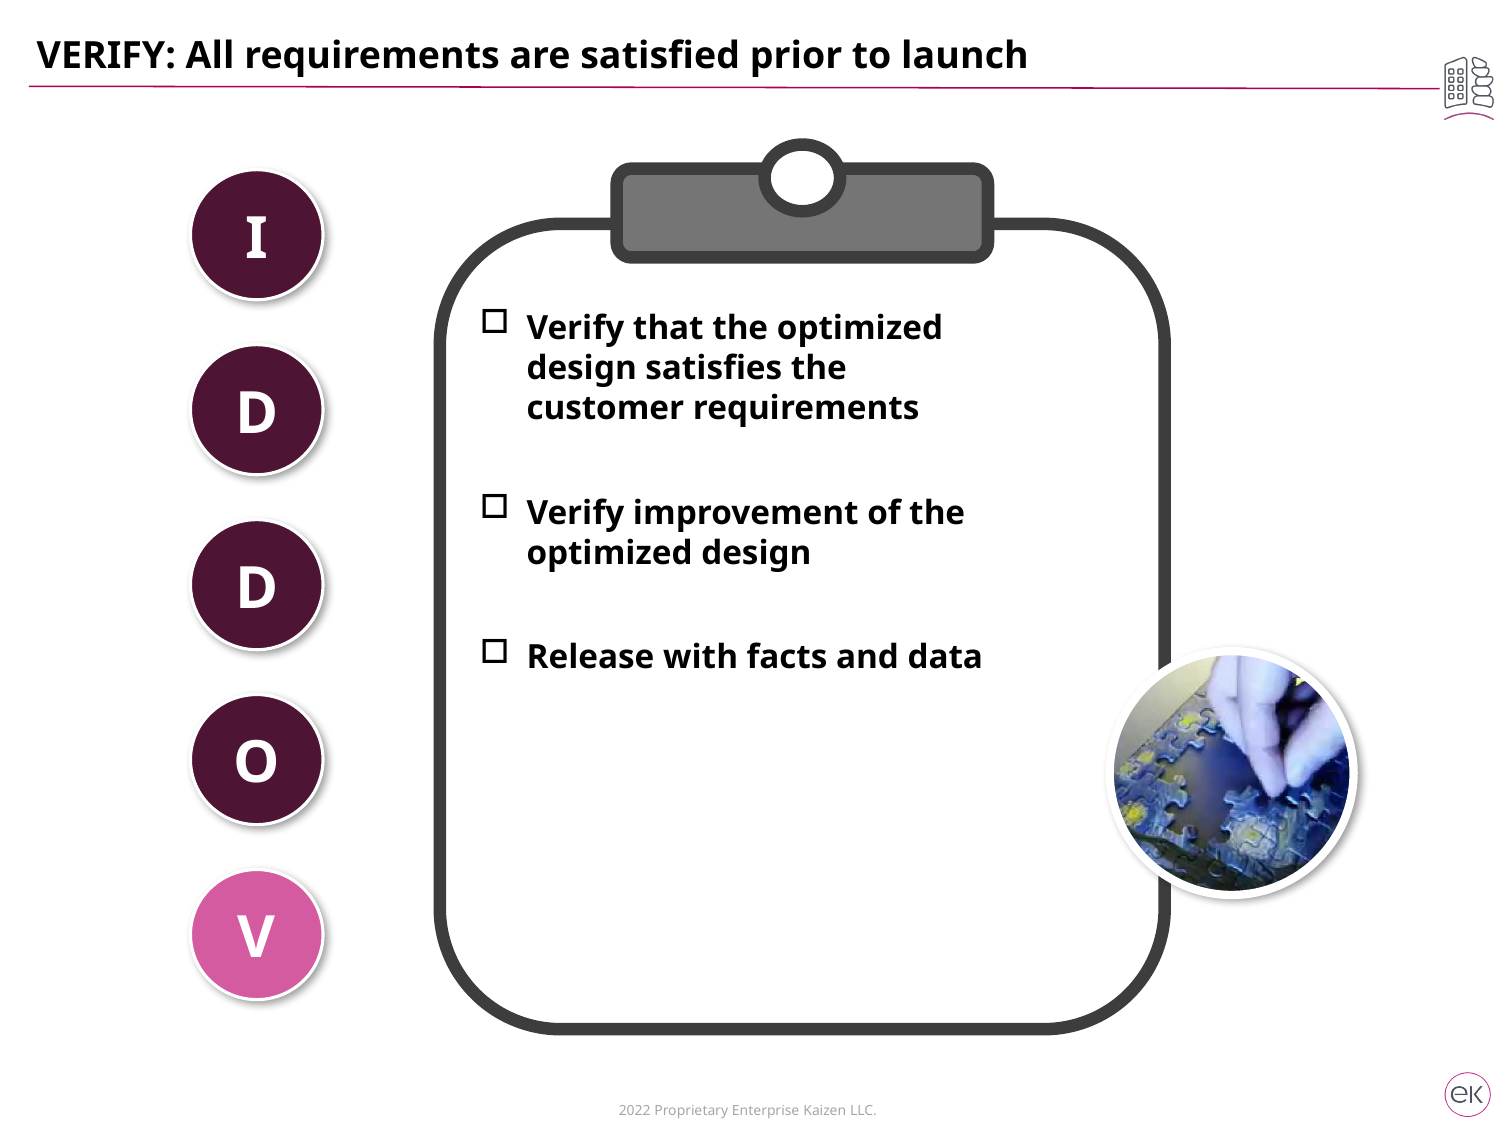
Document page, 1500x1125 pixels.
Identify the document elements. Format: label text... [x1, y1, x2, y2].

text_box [189, 169, 324, 1001]
picture [1420, 34, 1500, 143]
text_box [439, 143, 1166, 1030]
text_box VERIFY: All requirements are satisfied prior to launch [21, 23, 1482, 84]
picture [1109, 650, 1355, 896]
picture [1439, 1067, 1496, 1122]
